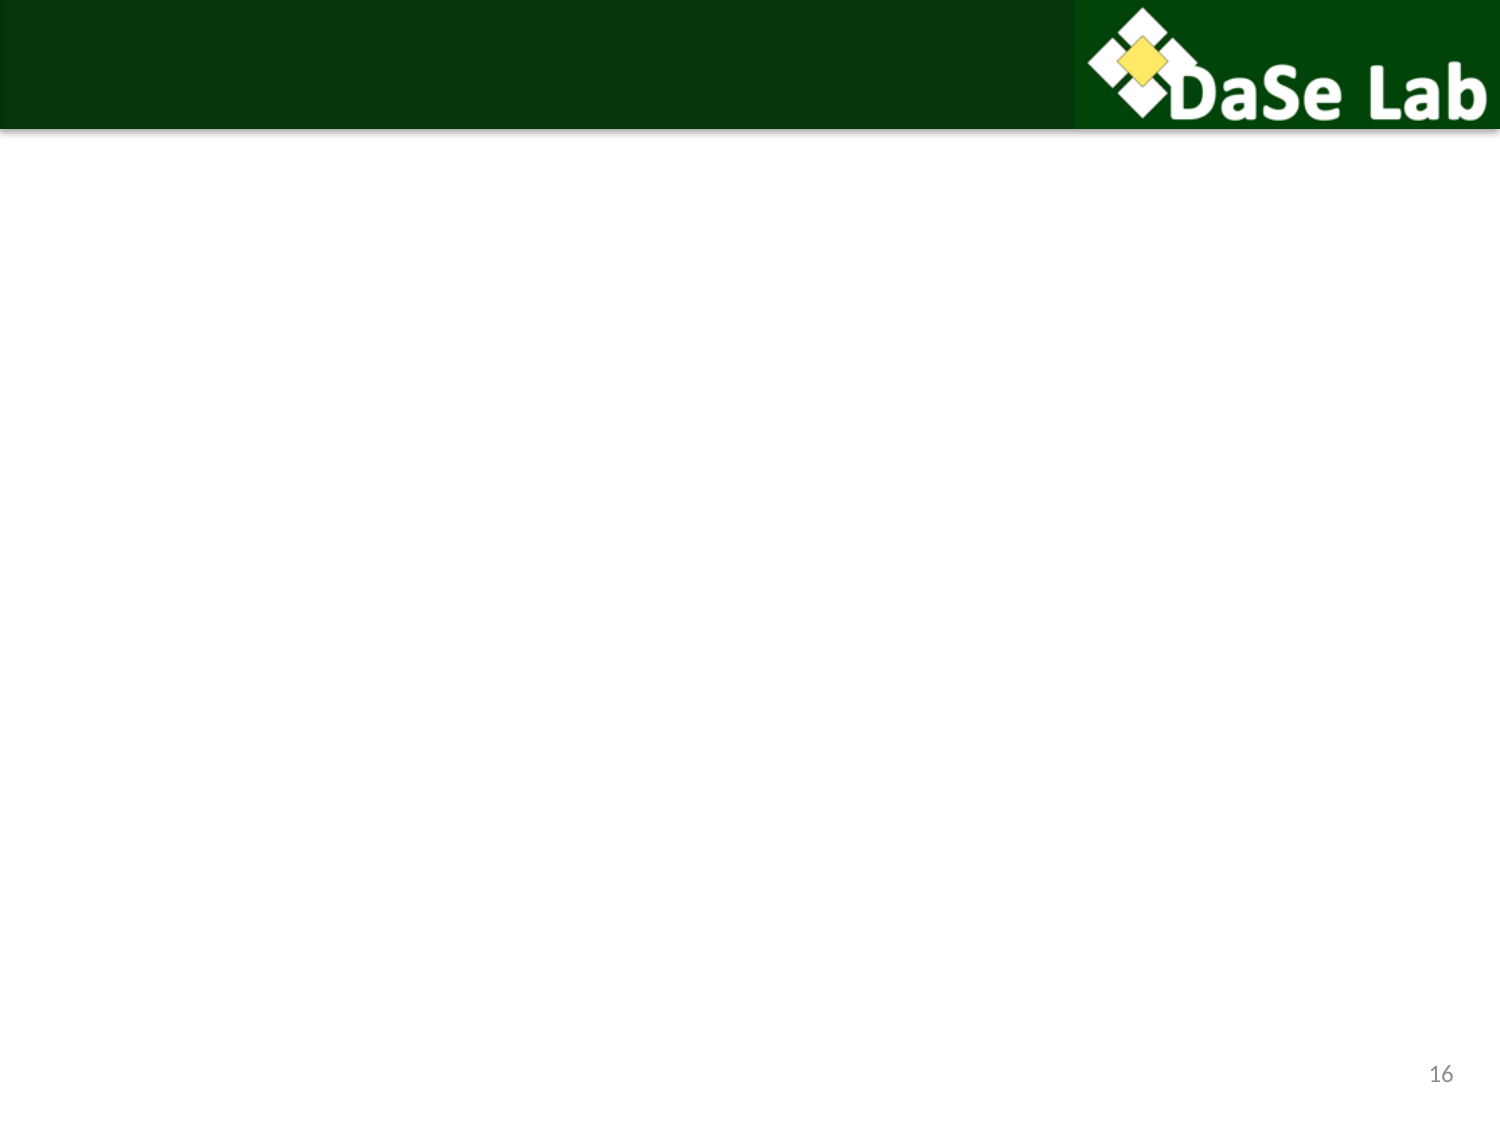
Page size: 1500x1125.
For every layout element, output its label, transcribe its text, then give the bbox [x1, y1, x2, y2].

picture [1074, 0, 1500, 129]
slide_number 16 [1327, 1042, 1469, 1103]
